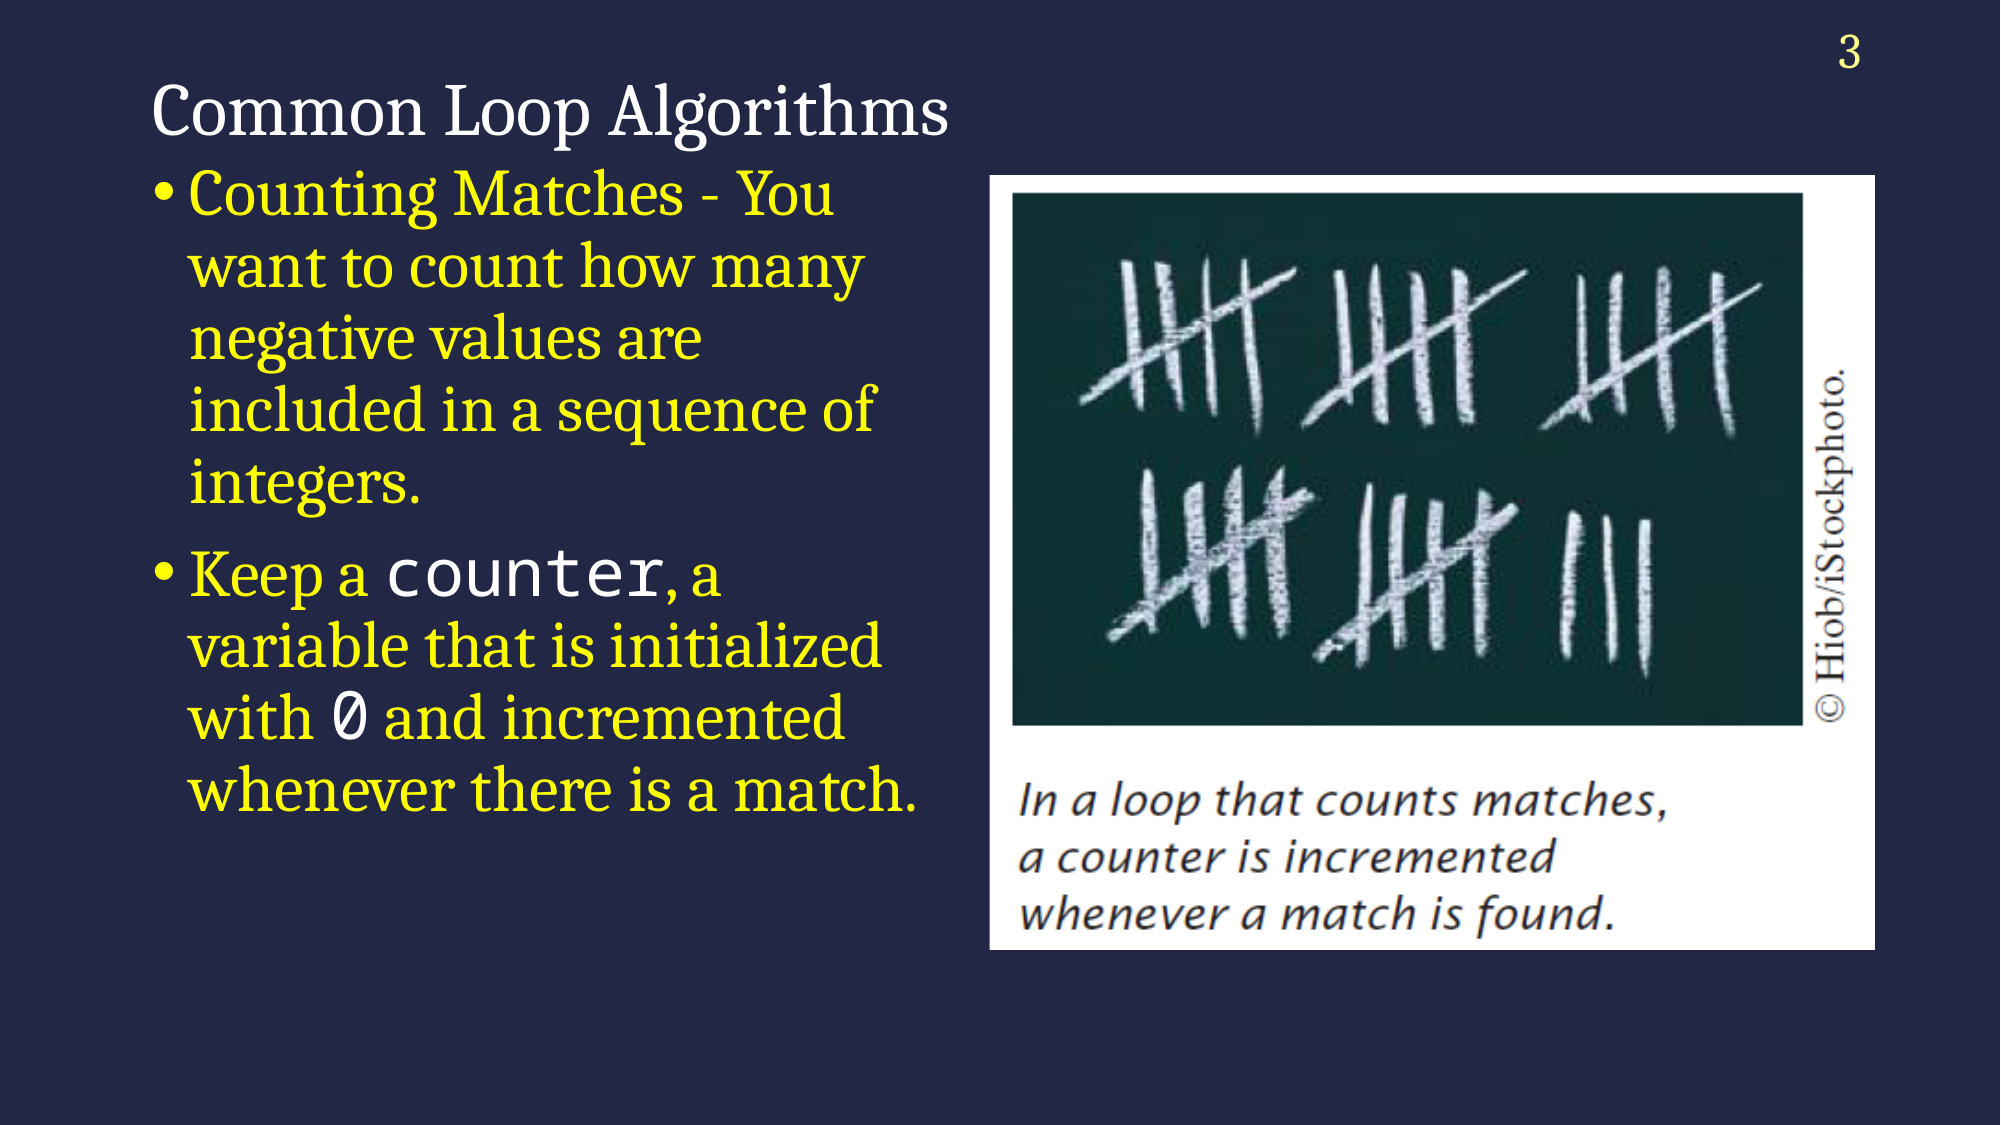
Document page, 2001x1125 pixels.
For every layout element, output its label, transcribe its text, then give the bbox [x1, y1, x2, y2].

picture [989, 175, 1876, 950]
title Common Loop Algorithms [137, 59, 1877, 163]
list Counting Matches - You want to count how many negative values are included in a sequence of integers. Keep a counter, a variable that is initialized with 0 and incremented whenever there is a match. [137, 163, 963, 988]
slide_number 3 [1760, 18, 1877, 59]
